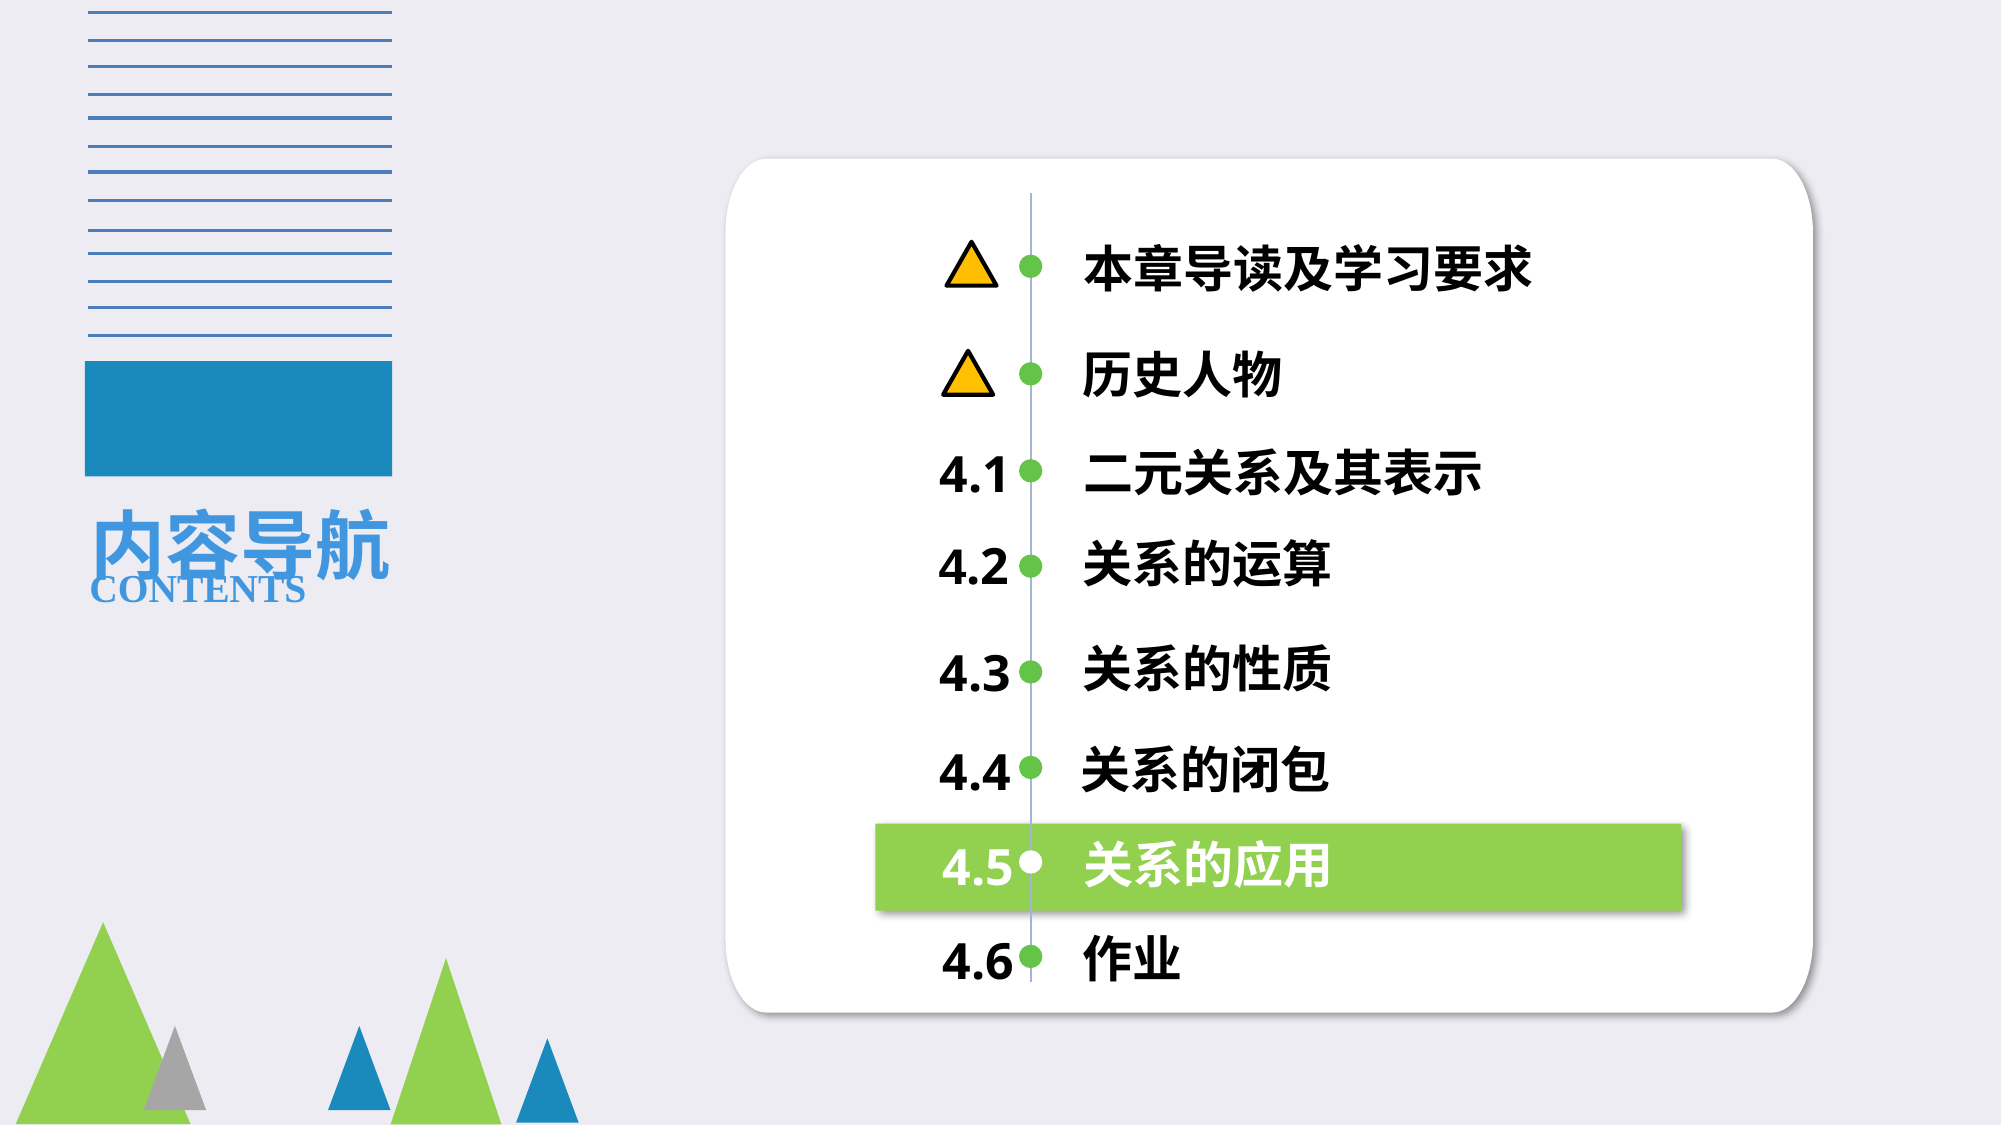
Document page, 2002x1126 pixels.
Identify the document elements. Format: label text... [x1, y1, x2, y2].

text_box 关系的性质 [1082, 647, 1333, 708]
text_box [83, 359, 394, 478]
text_box [1016, 552, 1045, 580]
text_box 二元关系及其表示 [1083, 451, 1484, 512]
text_box 作业 [1082, 936, 1183, 997]
text_box [1016, 252, 1045, 281]
text_box [1016, 848, 1045, 876]
text_box 1 [923, 248, 994, 309]
text_box [723, 156, 1816, 1015]
text_box 内容导航 [90, 478, 391, 577]
text_box [141, 1023, 209, 1113]
text_box [13, 920, 193, 1126]
text_box [388, 955, 504, 1126]
text_box 4.3 [925, 651, 1012, 712]
text_box 关系的闭包 [1080, 748, 1331, 809]
text_box 4.4 [925, 750, 1012, 811]
text_box [1016, 658, 1045, 686]
text_box [1032, 822, 1684, 913]
text_box [1016, 457, 1045, 485]
text_box CONTENTS [89, 577, 393, 621]
text_box [514, 1036, 581, 1125]
text_box [941, 348, 995, 397]
text_box 历史人物 [1082, 353, 1283, 414]
text_box 关系的运算 [1082, 542, 1333, 603]
text_box 关系的应用 [1083, 843, 1334, 904]
text_box 4.5 [928, 845, 1014, 906]
text_box [326, 1023, 393, 1113]
text_box [1016, 942, 1045, 971]
text_box 4.6 [928, 939, 1014, 1000]
text_box 4.2 [924, 544, 1010, 605]
text_box [944, 239, 999, 288]
text_box 本章导读及学习要求 [1083, 247, 1534, 308]
text_box [1016, 360, 1045, 388]
text_box 4.1 [925, 452, 1012, 513]
text_box [873, 822, 1031, 913]
text_box [1016, 753, 1045, 782]
